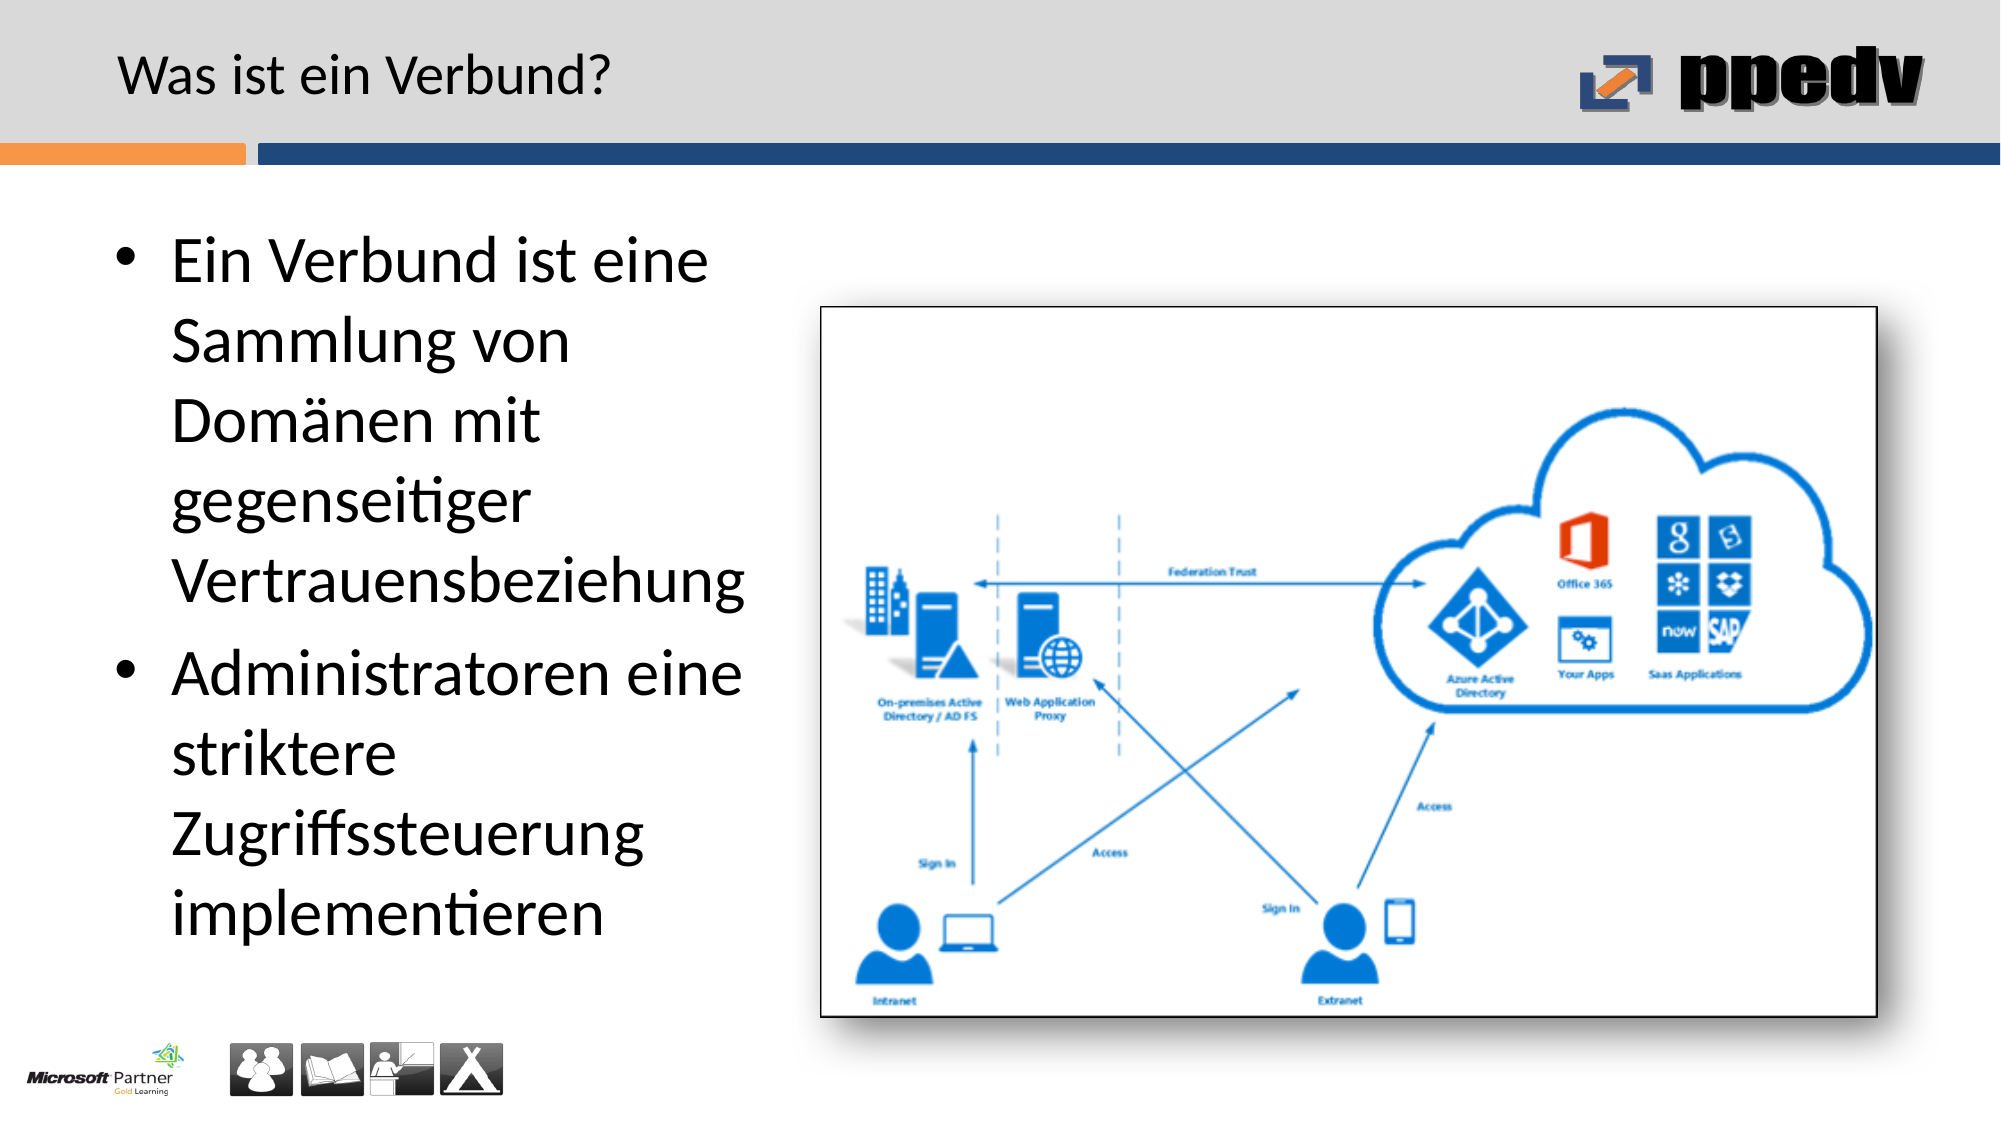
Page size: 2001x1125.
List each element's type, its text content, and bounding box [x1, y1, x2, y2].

picture [1566, 40, 1953, 123]
list Ein Verbund ist eine Sammlung von Domänen mit gegenseitiger Vertrauensbeziehung Administratoren eine striktere Zugriffssteuerung implementieren [99, 208, 799, 1018]
picture [820, 306, 1878, 1018]
title Was ist ein Verbund? [102, 5, 1520, 138]
picture [7, 1023, 528, 1118]
